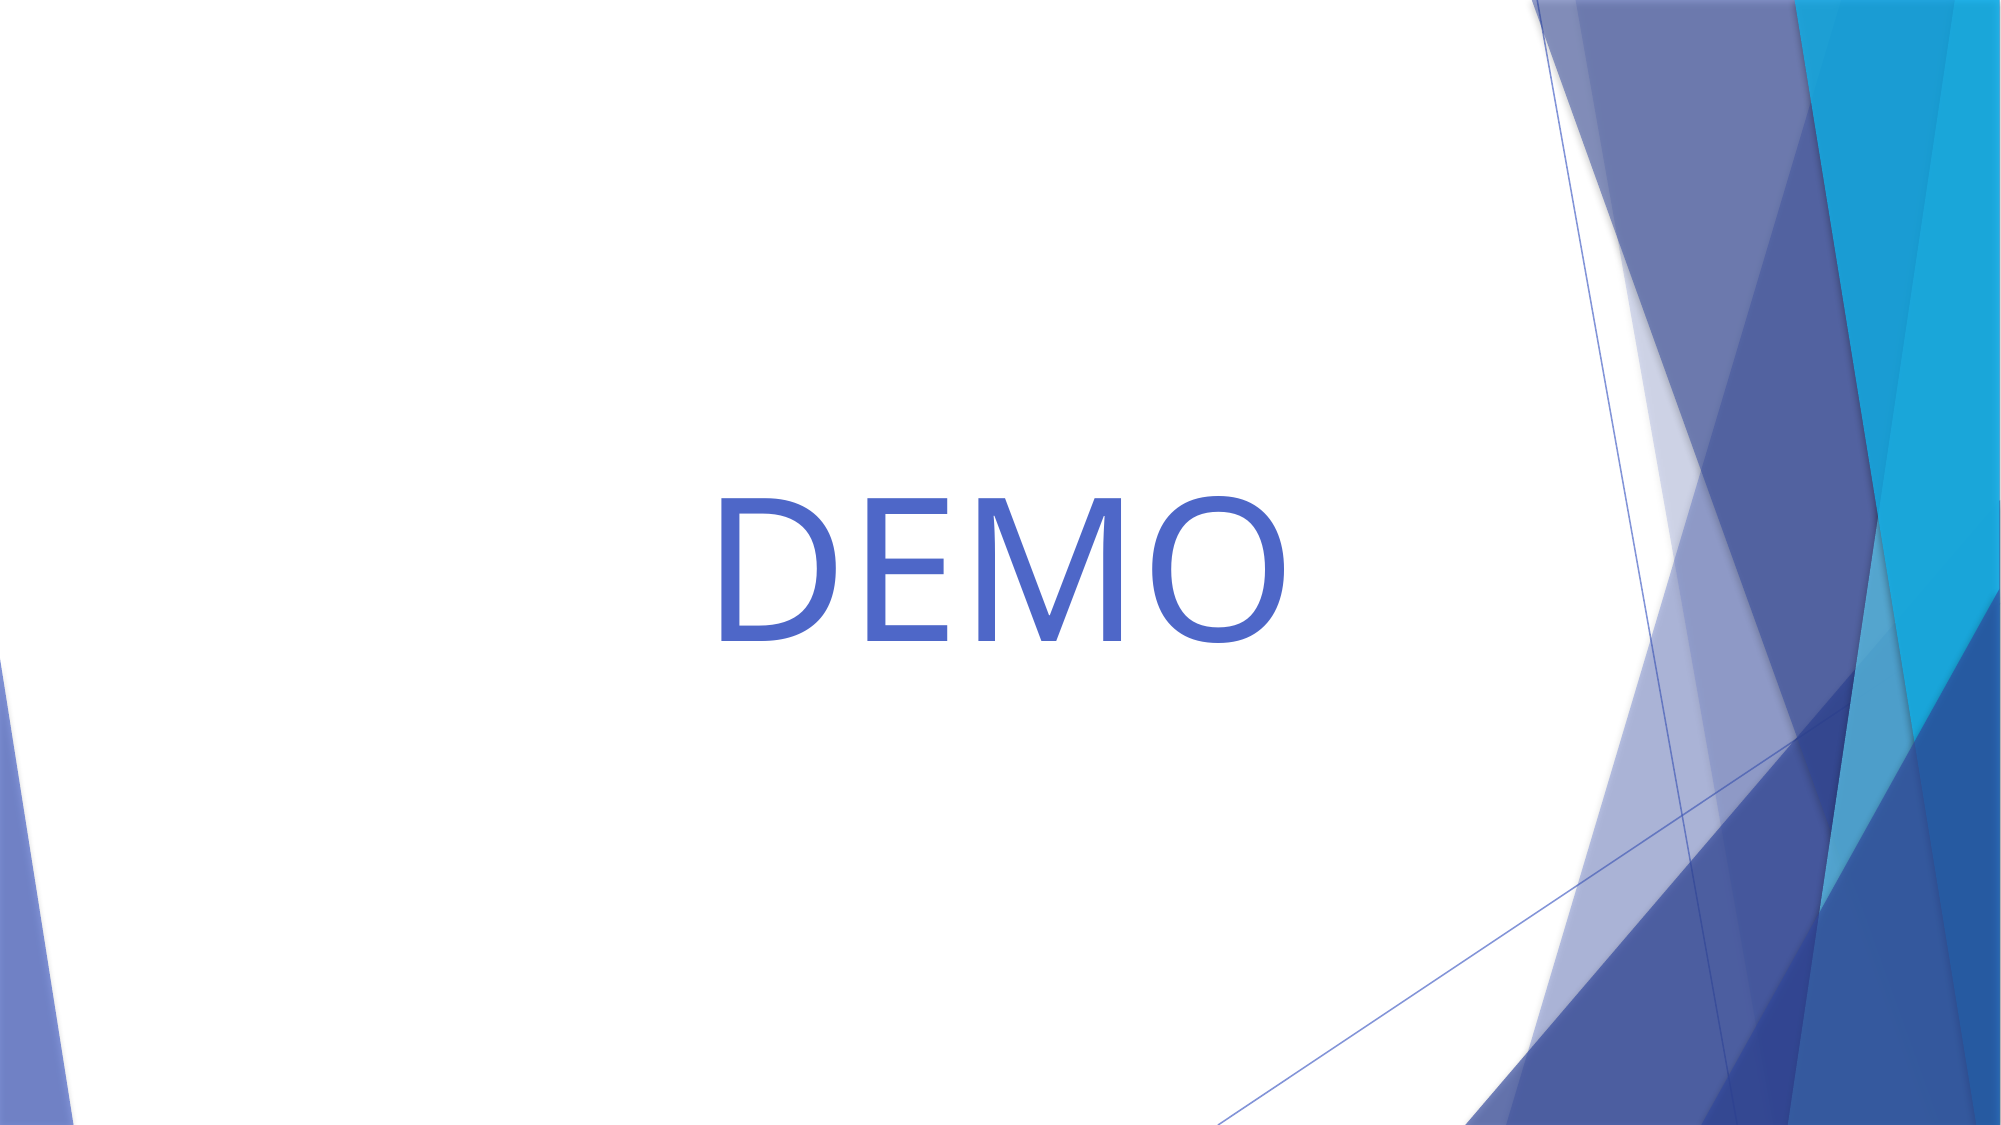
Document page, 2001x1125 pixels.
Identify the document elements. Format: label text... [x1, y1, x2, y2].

title DEMO [137, 434, 1863, 691]
